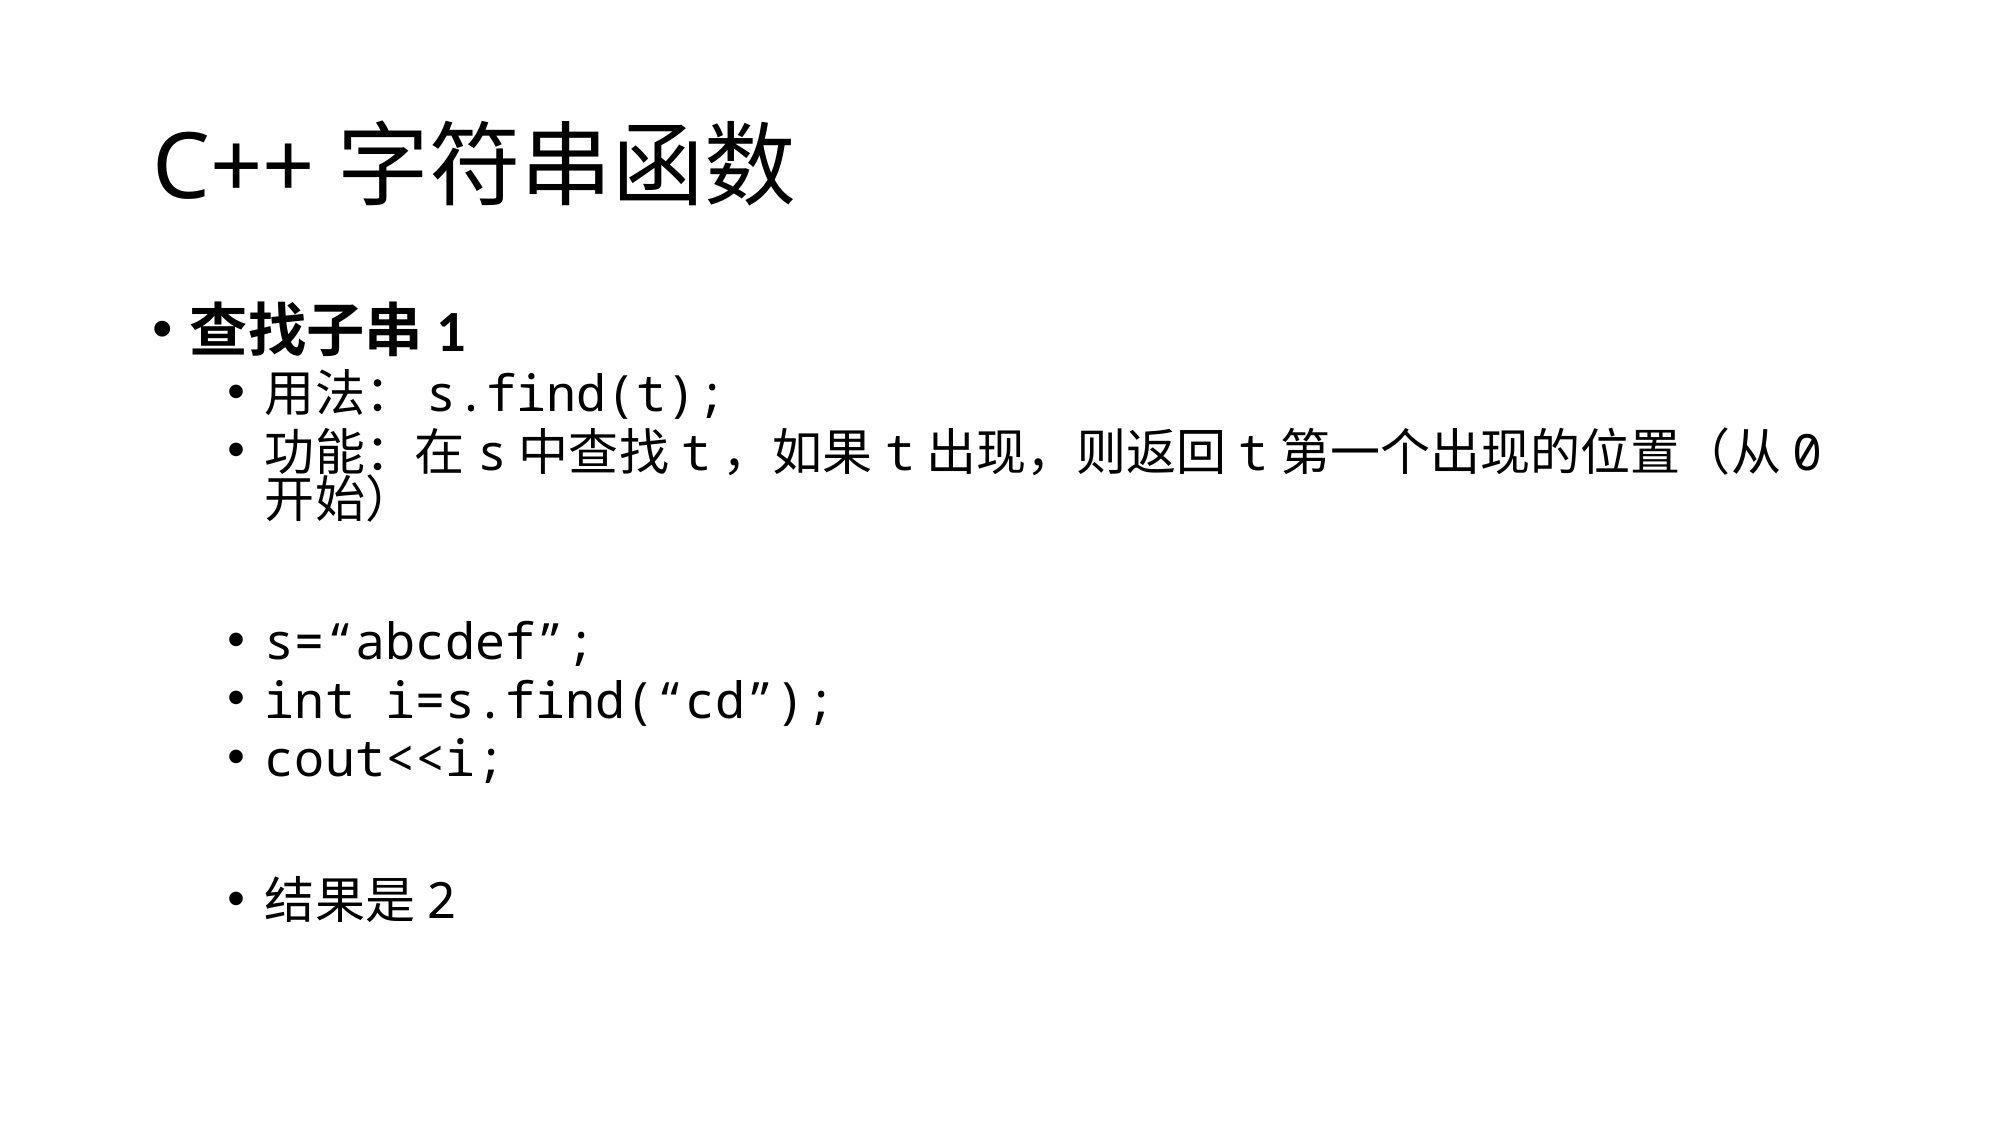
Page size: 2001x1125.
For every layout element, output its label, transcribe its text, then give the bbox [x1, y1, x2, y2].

list 查找子串1 用法：s.find(t); 功能：在s中查找t，如果t出现，则返回t第一个出现的位置（从0开始） s=“abcdef”; int i=s.find(“cd”); cout<<i; 结果是2 [137, 299, 1863, 1014]
title C++字符串函数 [137, 59, 1863, 278]
